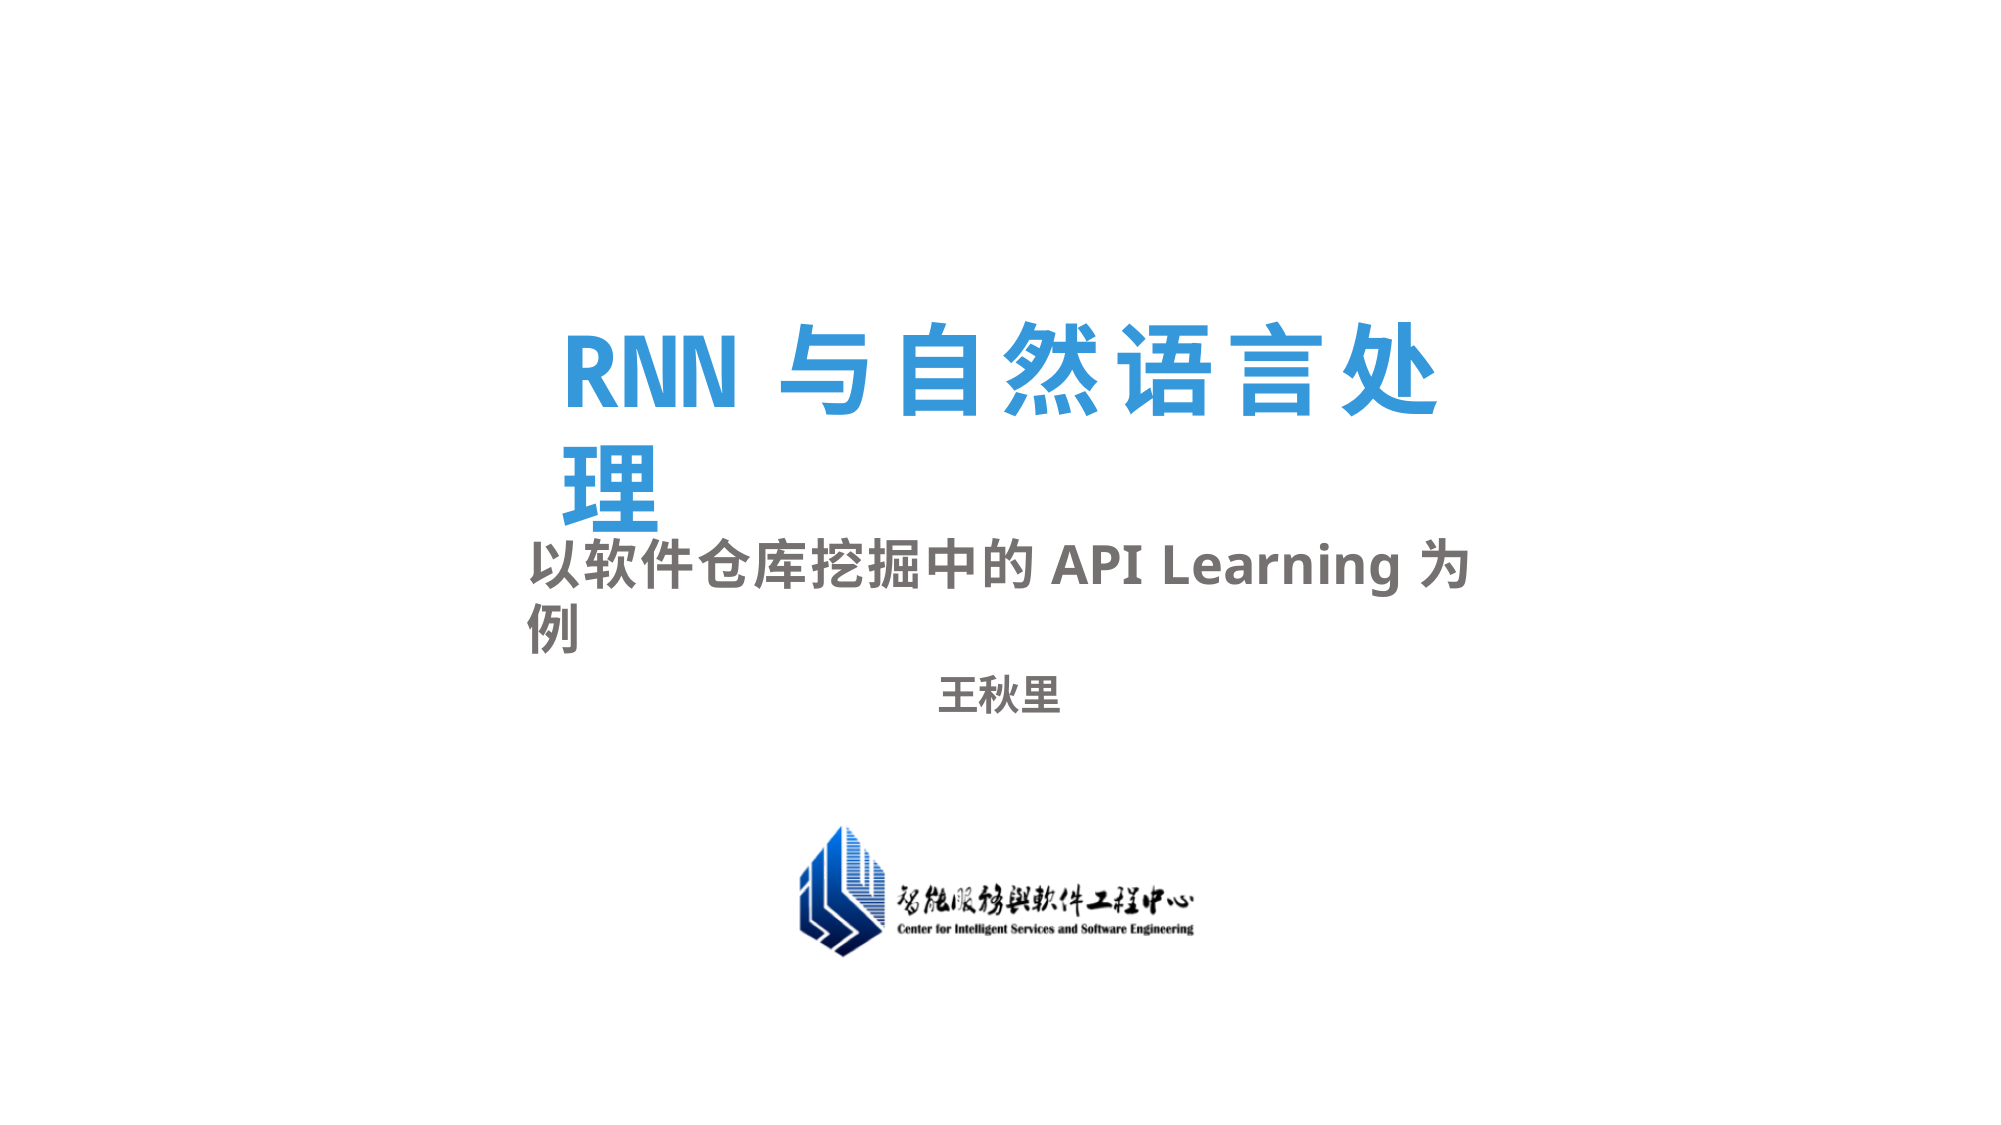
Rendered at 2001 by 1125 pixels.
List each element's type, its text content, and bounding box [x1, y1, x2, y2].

picture [791, 820, 1209, 961]
text_box RNN与自然语言处理 [552, 299, 1448, 435]
text_box 以软件仓库挖掘中的API Learning为例 [519, 522, 1481, 603]
text_box 王秋里 [929, 661, 1071, 727]
